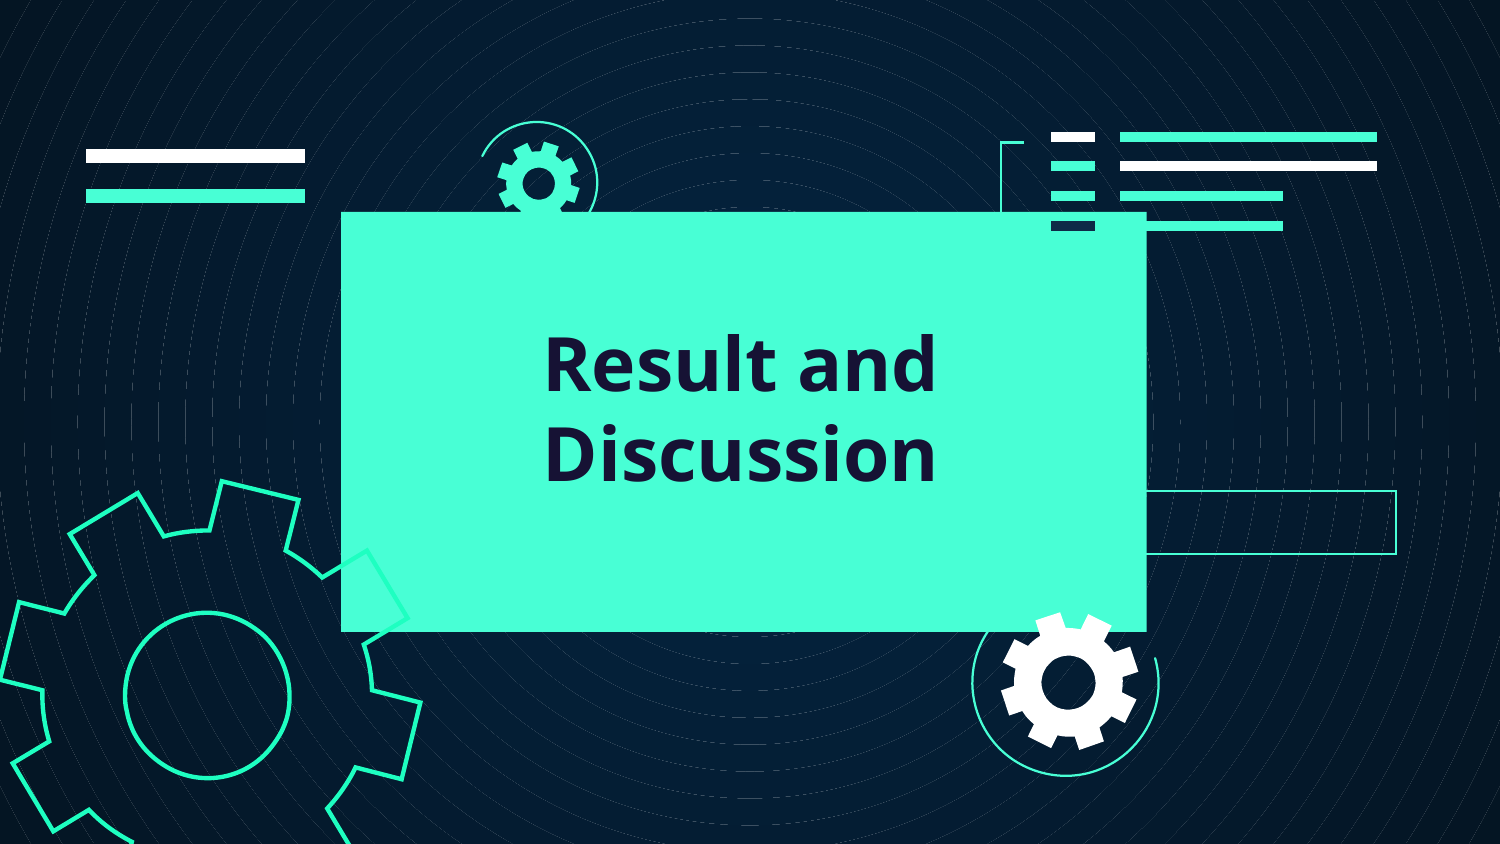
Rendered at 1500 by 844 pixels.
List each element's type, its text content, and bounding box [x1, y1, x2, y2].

text_box [85, 189, 305, 203]
text_box [85, 149, 305, 163]
text_box [1050, 161, 1095, 172]
text_box [1120, 131, 1378, 142]
text_box [1120, 221, 1283, 231]
text_box [1120, 191, 1283, 201]
text_box [1120, 161, 1378, 172]
text_box [1050, 191, 1095, 201]
text_box [1000, 612, 1139, 751]
text_box [1050, 221, 1095, 231]
text_box [1050, 131, 1095, 142]
subtitle Result and Discussion [454, 301, 1028, 535]
text_box [497, 141, 580, 224]
